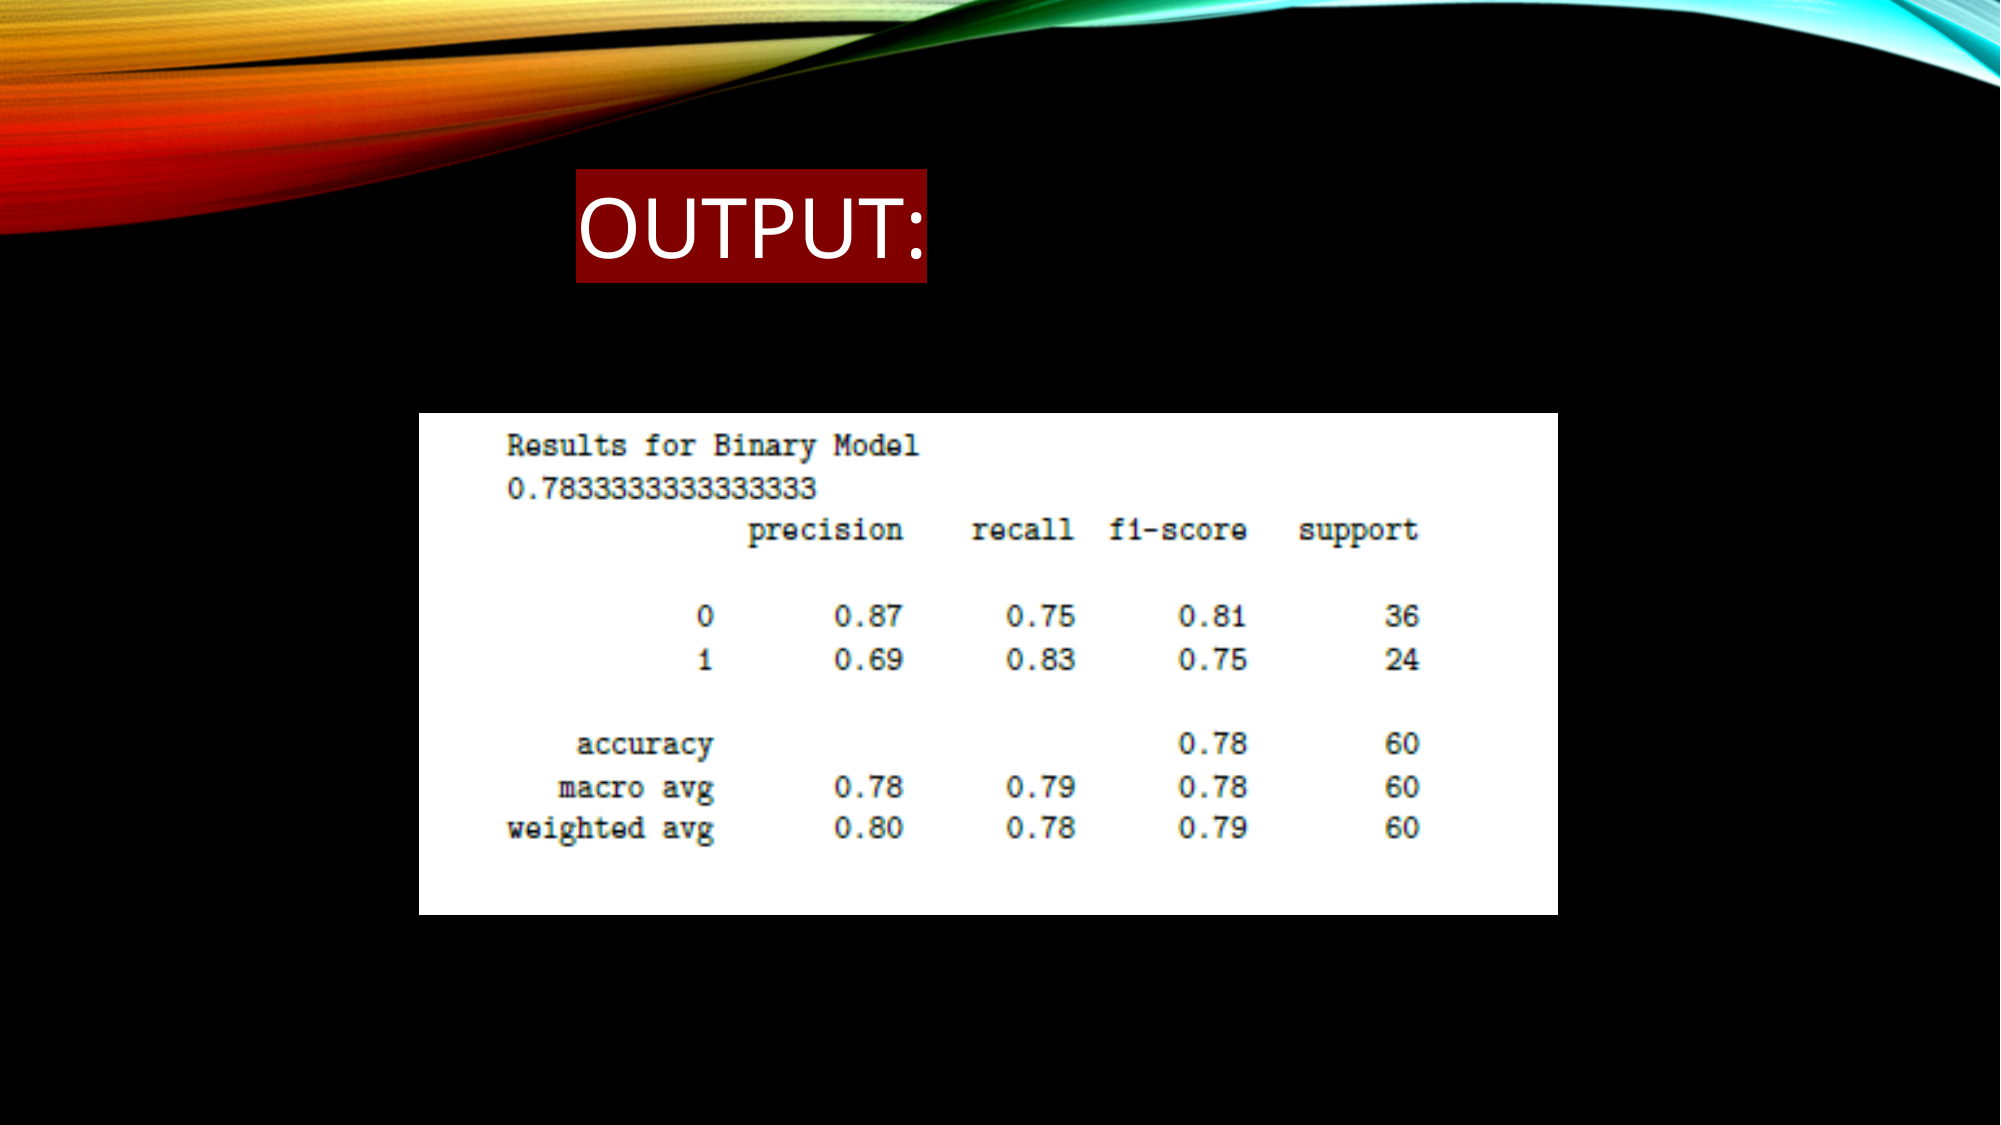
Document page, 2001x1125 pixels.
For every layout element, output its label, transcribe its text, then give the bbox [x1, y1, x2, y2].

picture [0, 0, 2000, 237]
title OUTPUT: [474, 125, 943, 338]
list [419, 412, 1558, 915]
